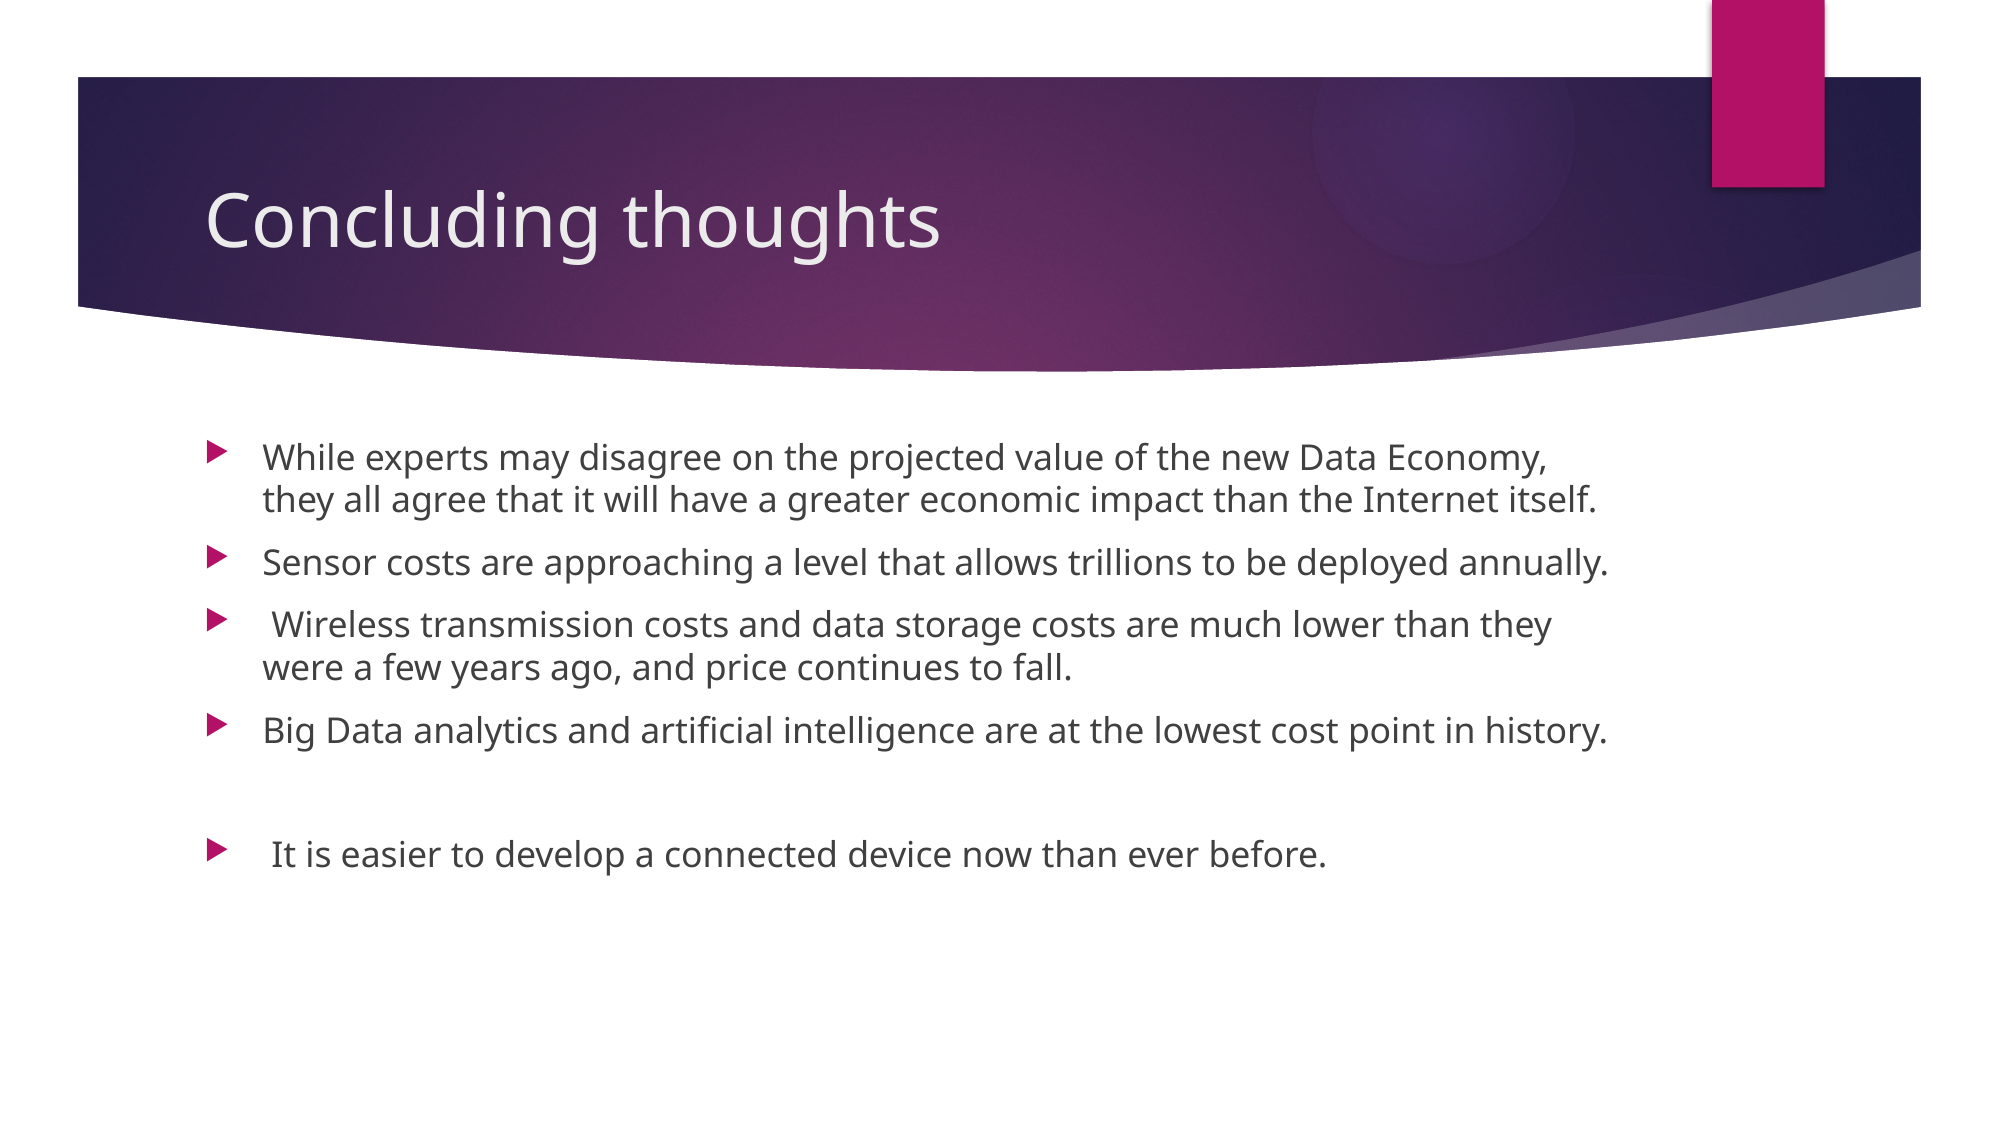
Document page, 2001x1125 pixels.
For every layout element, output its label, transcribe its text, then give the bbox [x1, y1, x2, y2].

title Concluding thoughts [189, 159, 1627, 276]
list While experts may disagree on the projected value of the new Data Economy, they all agree that it will have a greater economic impact than the Internet itself. Sensor costs are approaching a level that allows trillions to be deployed annually. Wireless transmission costs and data storage costs are much lower than they were a few years ago, and price continues to fall. Big Data analytics and artificial intelligence are at the lowest cost point in history. It is easier to develop a connected device now than ever before. [189, 427, 1638, 988]
